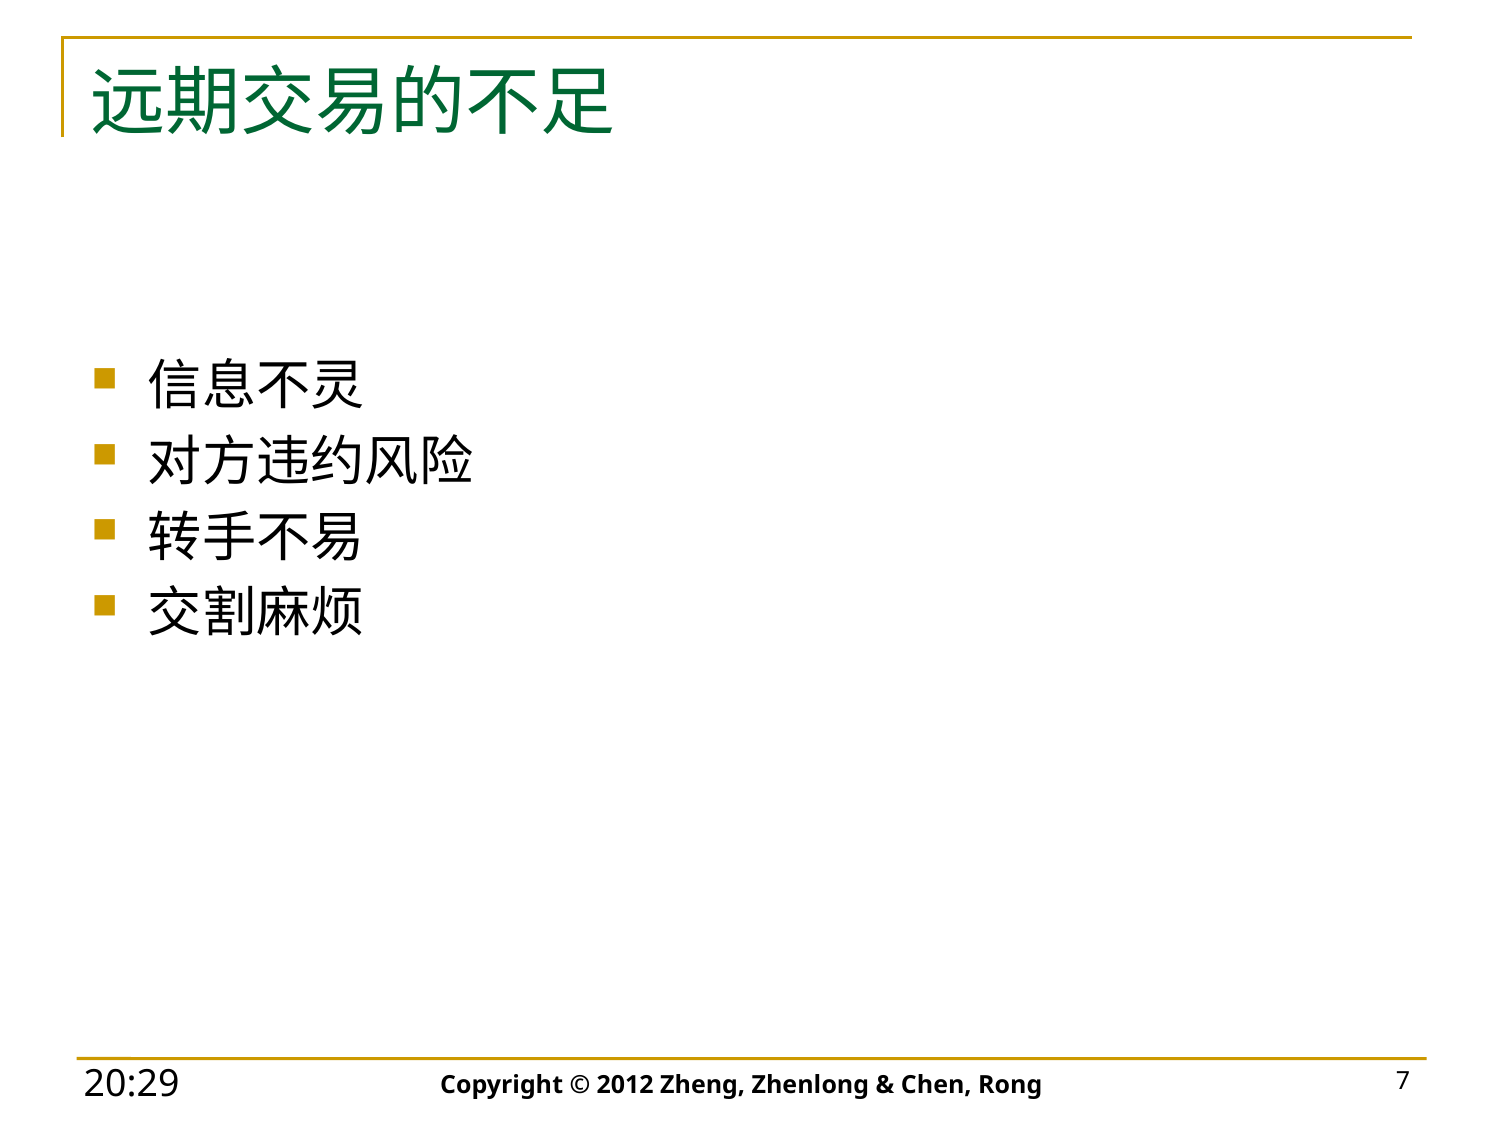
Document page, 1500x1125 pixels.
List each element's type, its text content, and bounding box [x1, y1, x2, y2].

title 远期交易的不足 [74, 45, 1426, 233]
slide_number 7 [1074, 1030, 1426, 1107]
list 信息不灵 对方违约风险 转手不易 交割麻烦 [76, 266, 1412, 1011]
footer Copyright © 2012 Zheng, Zhenlong & Chen, Rong [296, 1030, 1074, 1107]
